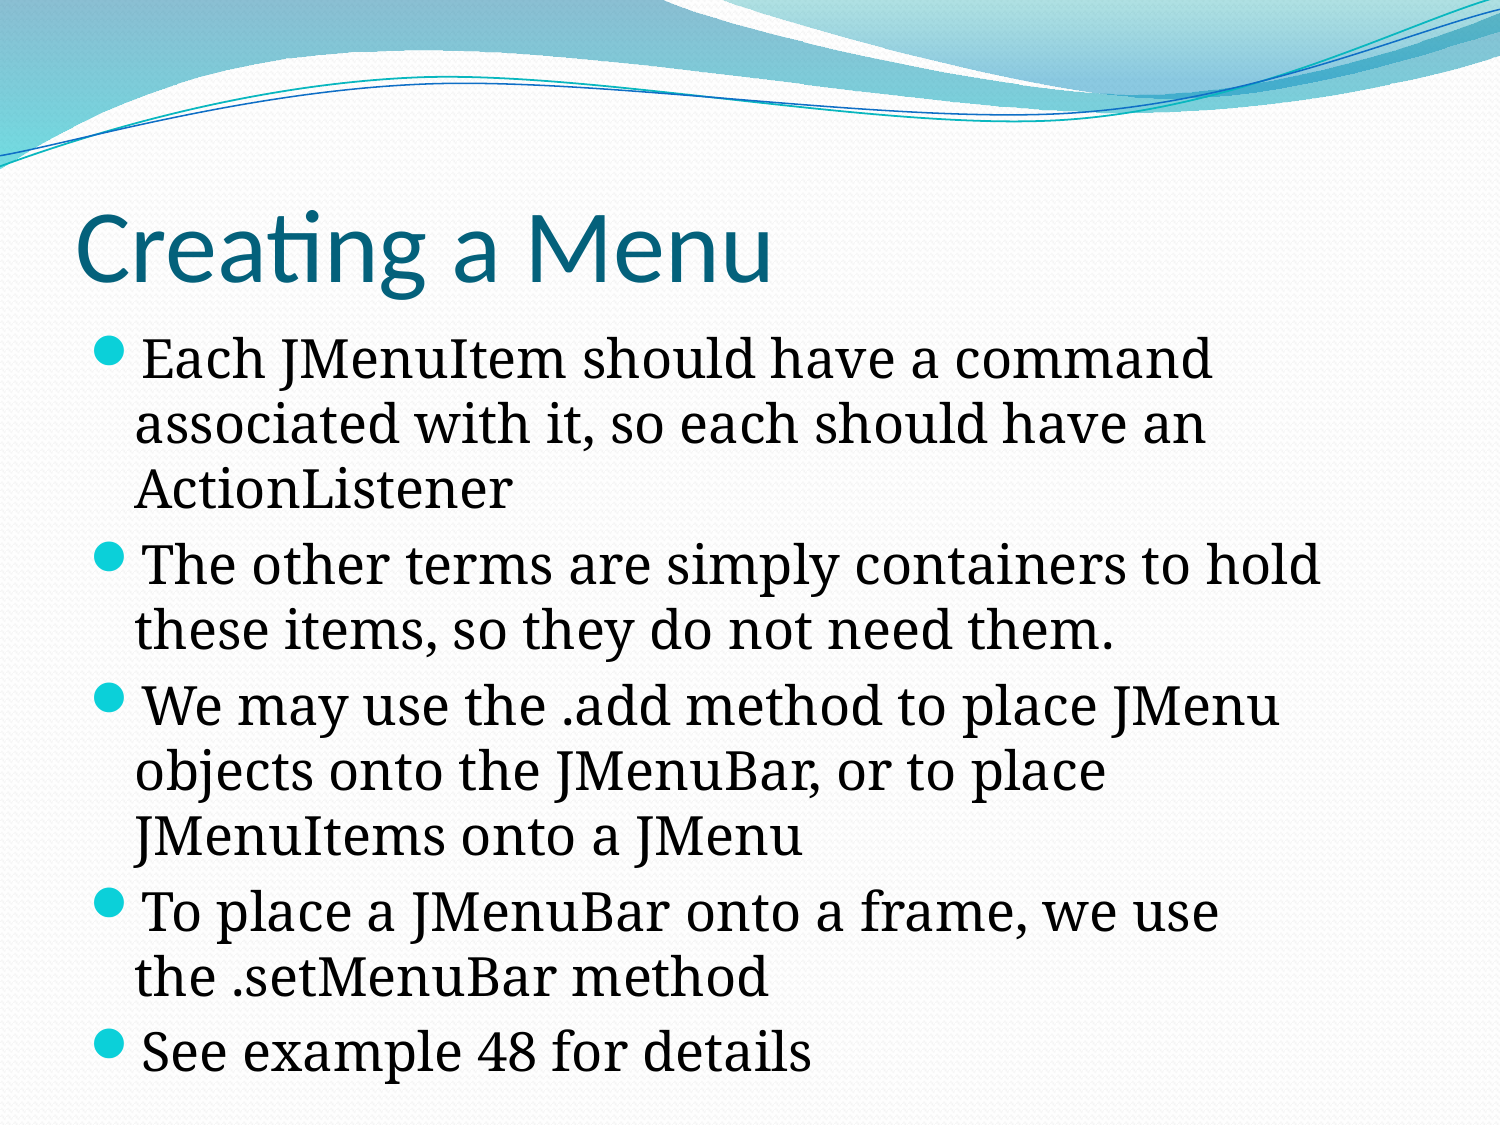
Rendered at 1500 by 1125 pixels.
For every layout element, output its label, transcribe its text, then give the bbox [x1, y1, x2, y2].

title Creating a Menu [75, 115, 1425, 303]
list Each JMenuItem should have a command associated with it, so each should have an ActionListener The other terms are simply containers to hold these items, so they do not need them. We may use the .add method to place JMenu objects onto the JMenuBar, or to place JMenuItems onto a JMenu To place a JMenuBar onto a frame, we use the .setMenuBar method See example 48 for details [75, 317, 1425, 1038]
